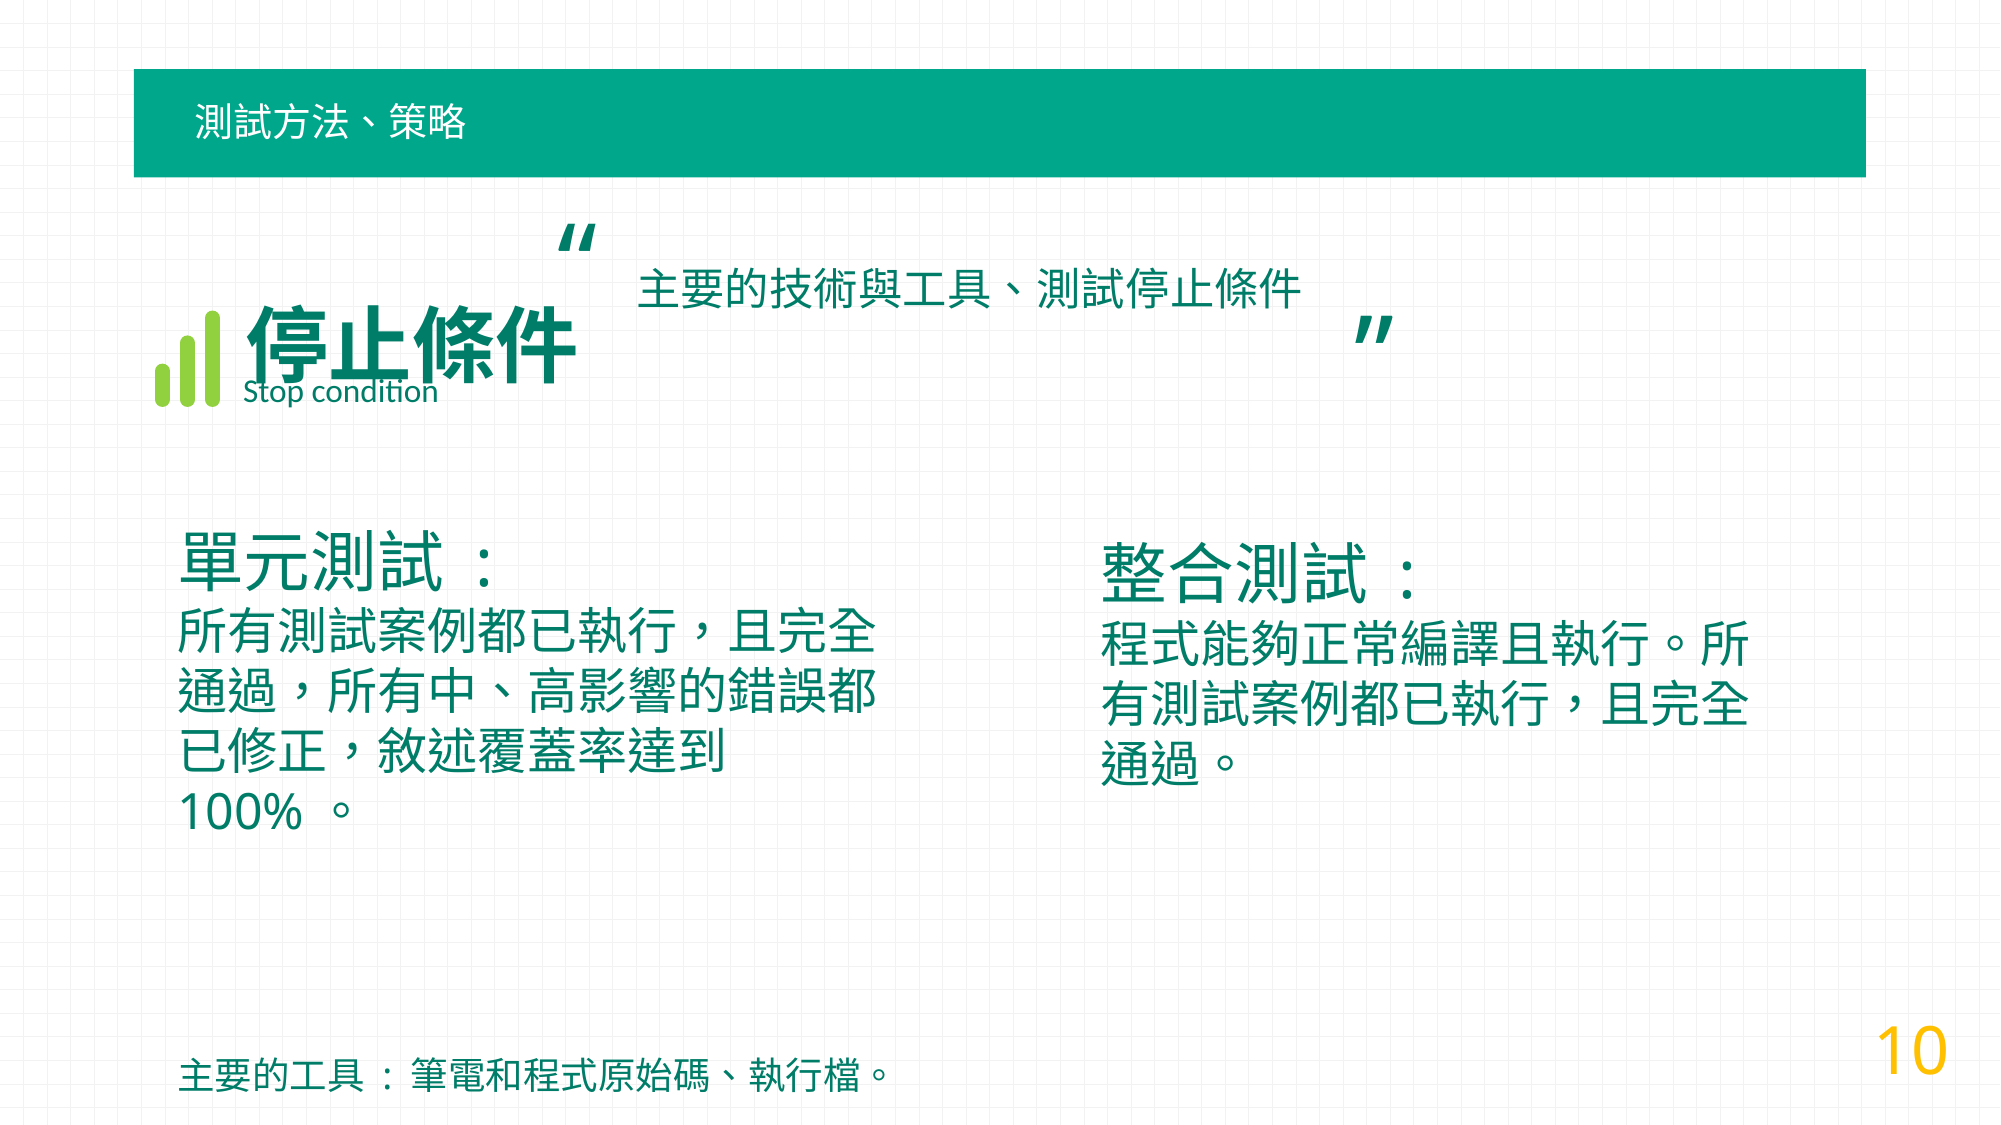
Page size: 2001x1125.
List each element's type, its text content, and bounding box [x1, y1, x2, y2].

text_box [162, 285, 775, 418]
text_box 單元測試 : 所有測試案例都已執行，且完全通過，所有中、高影響的錯誤都已修正，敘述覆蓋率達到100%。 [162, 512, 931, 908]
text_box 主要的技術與工具、測試停止條件 [621, 237, 1364, 322]
text_box 主要的工具 : 筆電和程式原始碼、執行檔。 [162, 1045, 931, 1125]
text_box “ [542, 184, 575, 285]
text_box 整合測試 : 程式能夠正常編譯且執行。所有測試案例都已執行，且完全通過。 [1086, 524, 1790, 860]
text_box ” [1339, 276, 1373, 425]
text_box [133, 68, 1867, 178]
text_box 測試方法、策略 [180, 89, 482, 152]
text_box 10 [1858, 1001, 2000, 1096]
